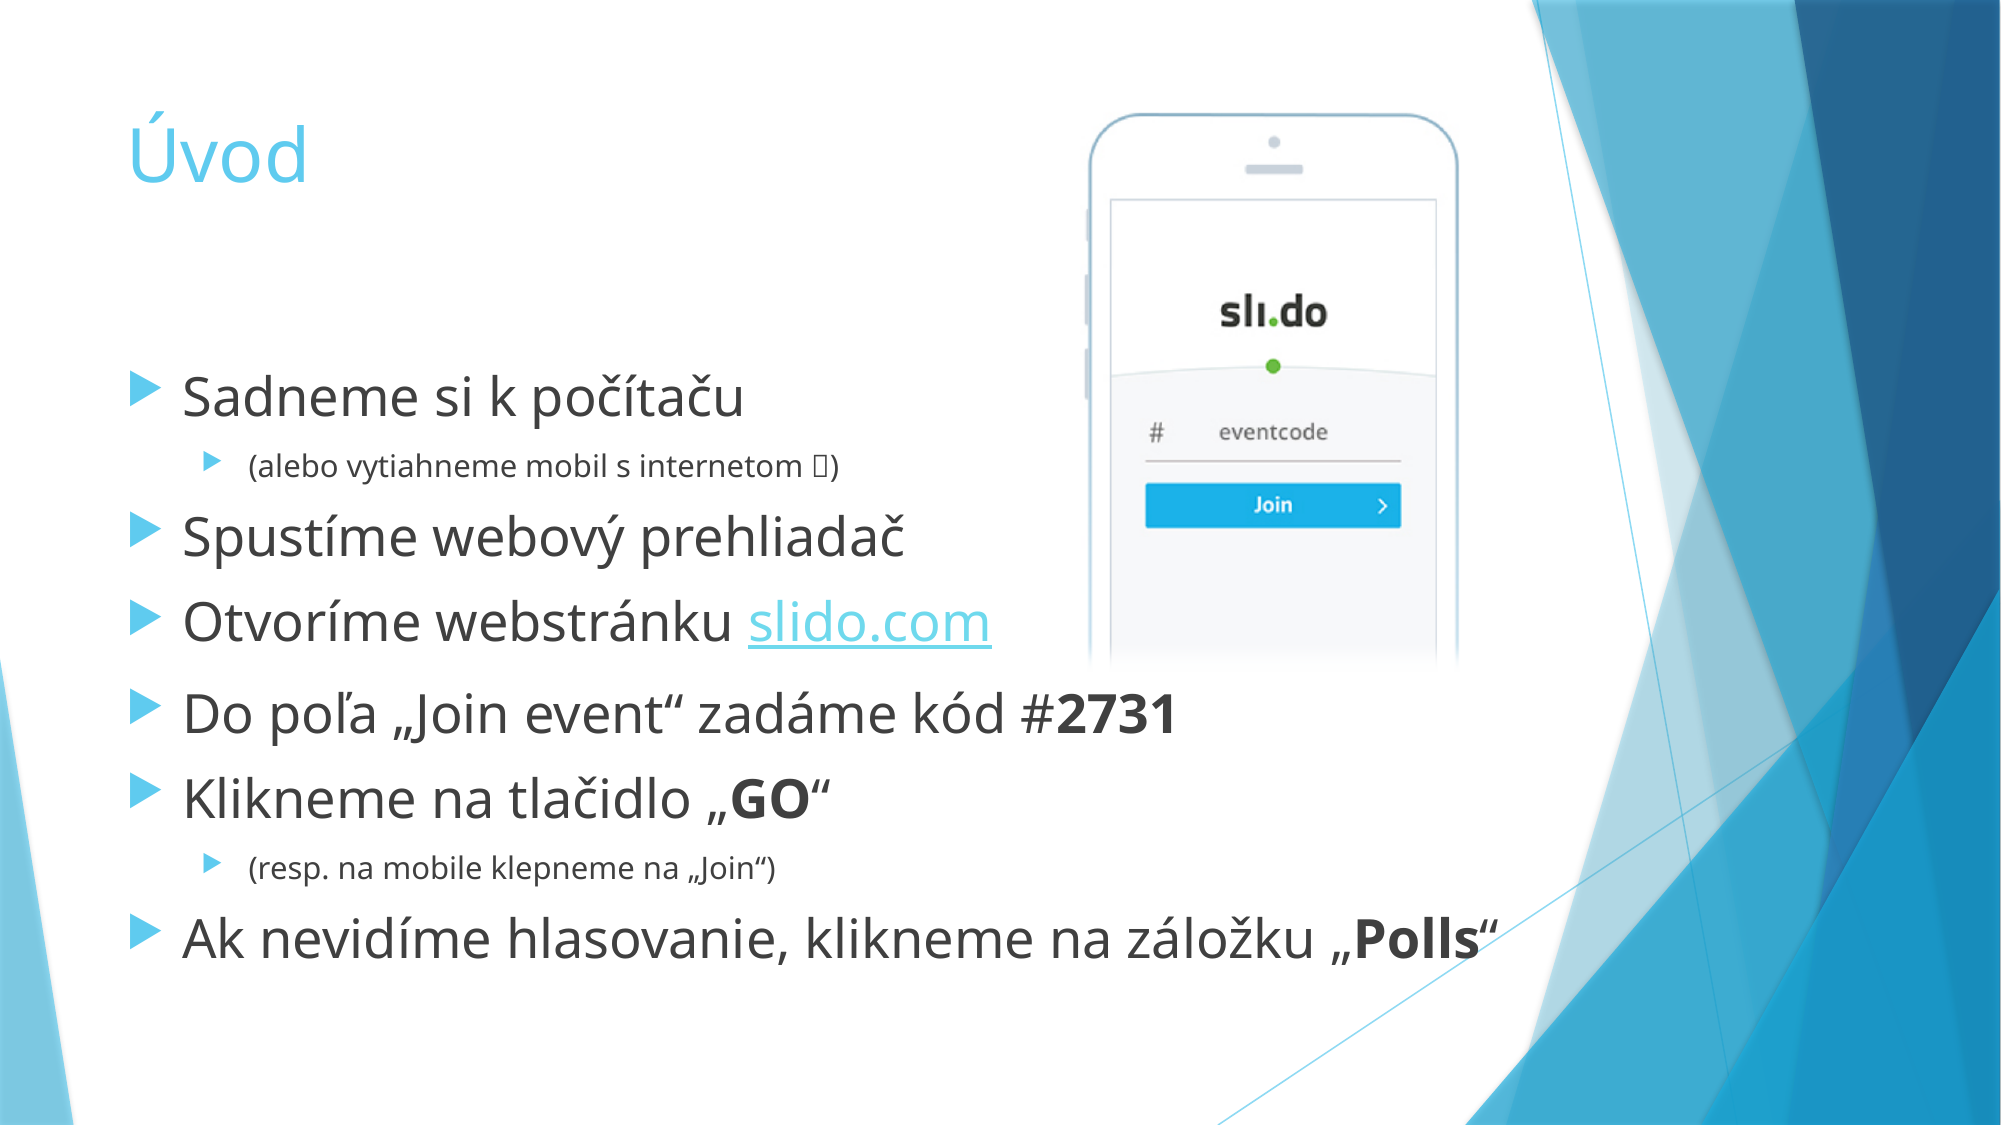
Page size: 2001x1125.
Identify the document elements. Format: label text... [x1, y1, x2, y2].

list Sadneme si k počítaču (alebo vytiahneme mobil s internetom ) Spustíme webový prehliadač Otvoríme webstránku slido.com Do poľa „Join event“ zadáme kód #2731 Klikneme na tlačidlo „GO“ (resp. na mobile klepneme na „Join“) Ak nevidíme hlasovanie, klikneme na záložku „Polls“ [111, 354, 1522, 992]
title Úvod [111, 99, 1015, 317]
picture [1020, 75, 1540, 674]
